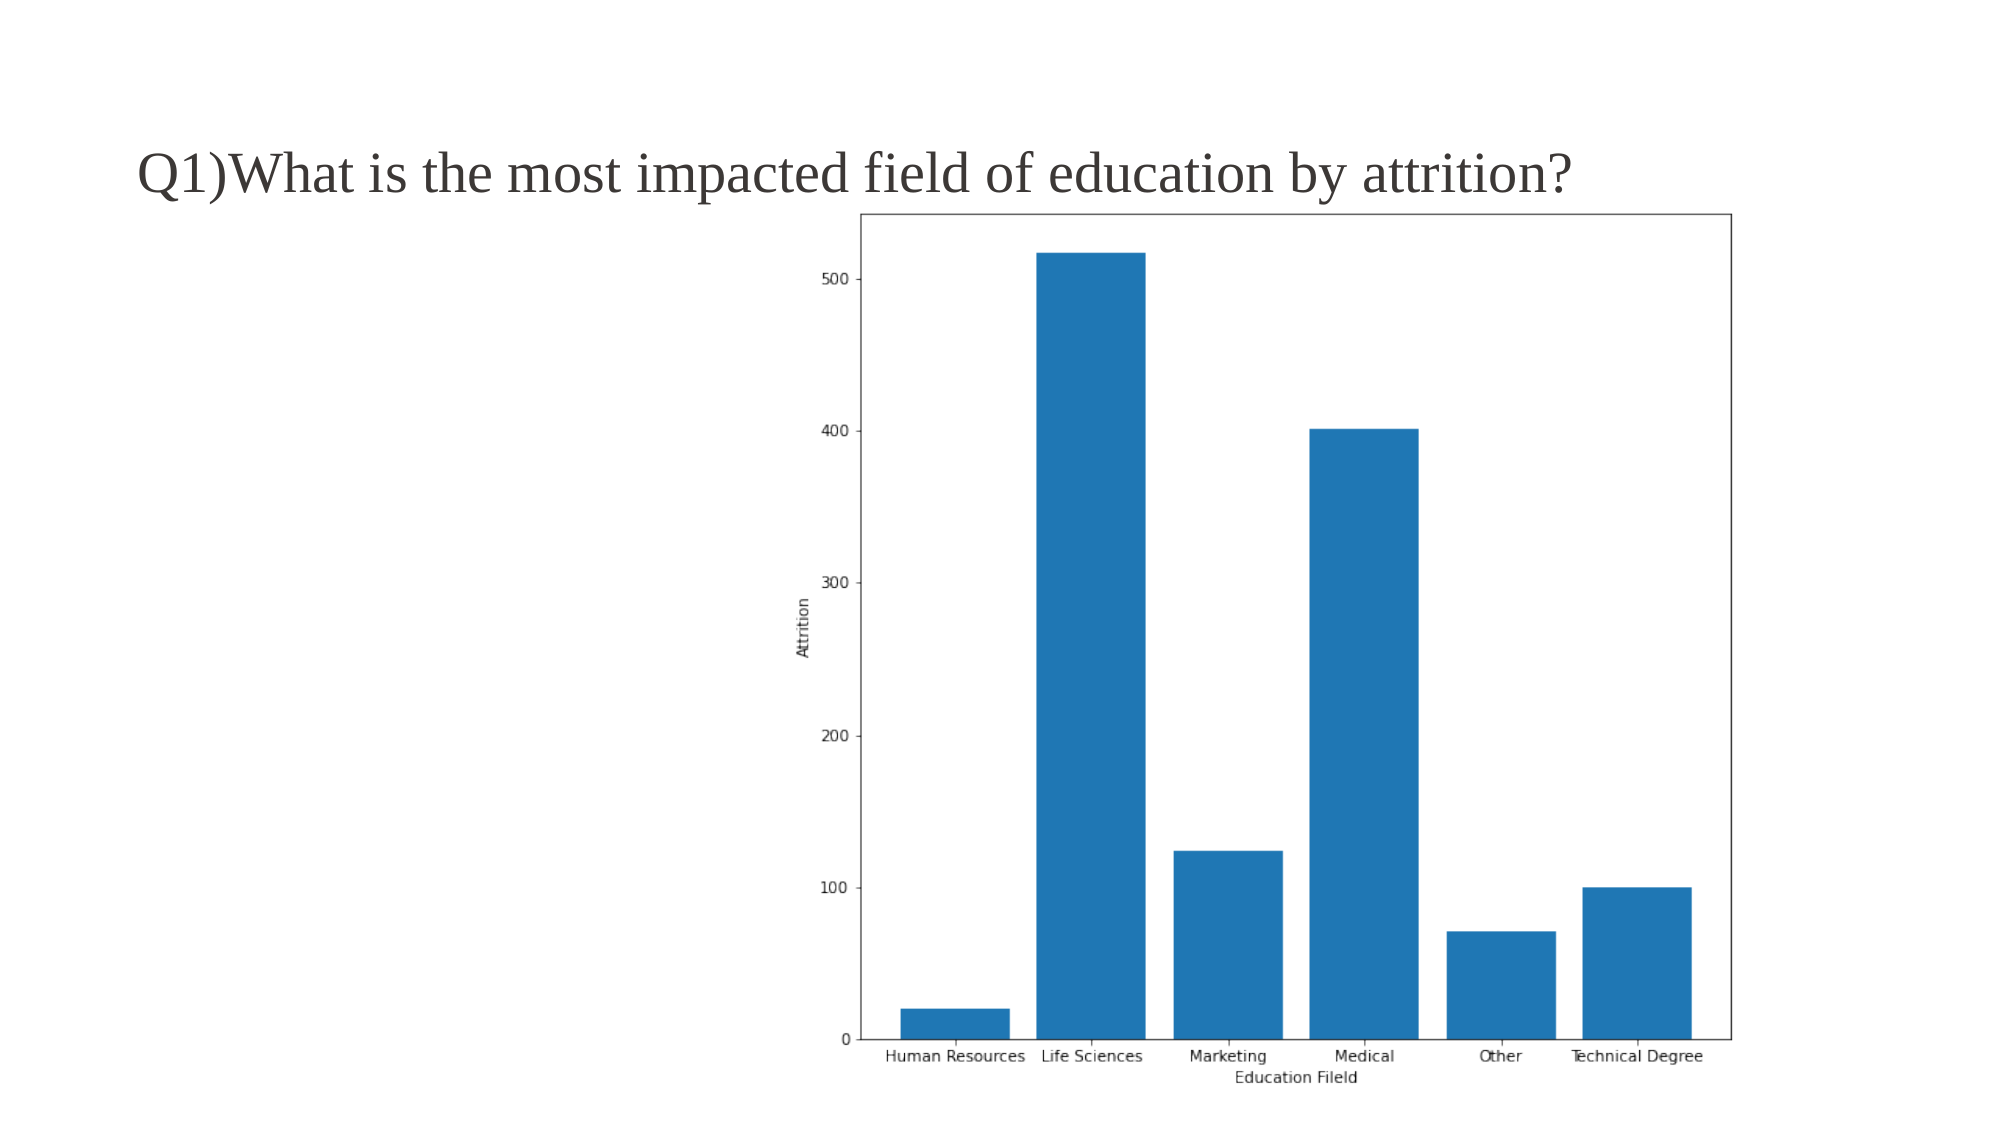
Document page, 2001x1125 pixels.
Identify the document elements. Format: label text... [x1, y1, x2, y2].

title Q1)What is the most impacted field of education by attrition? [137, 74, 1600, 263]
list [787, 203, 1742, 1098]
